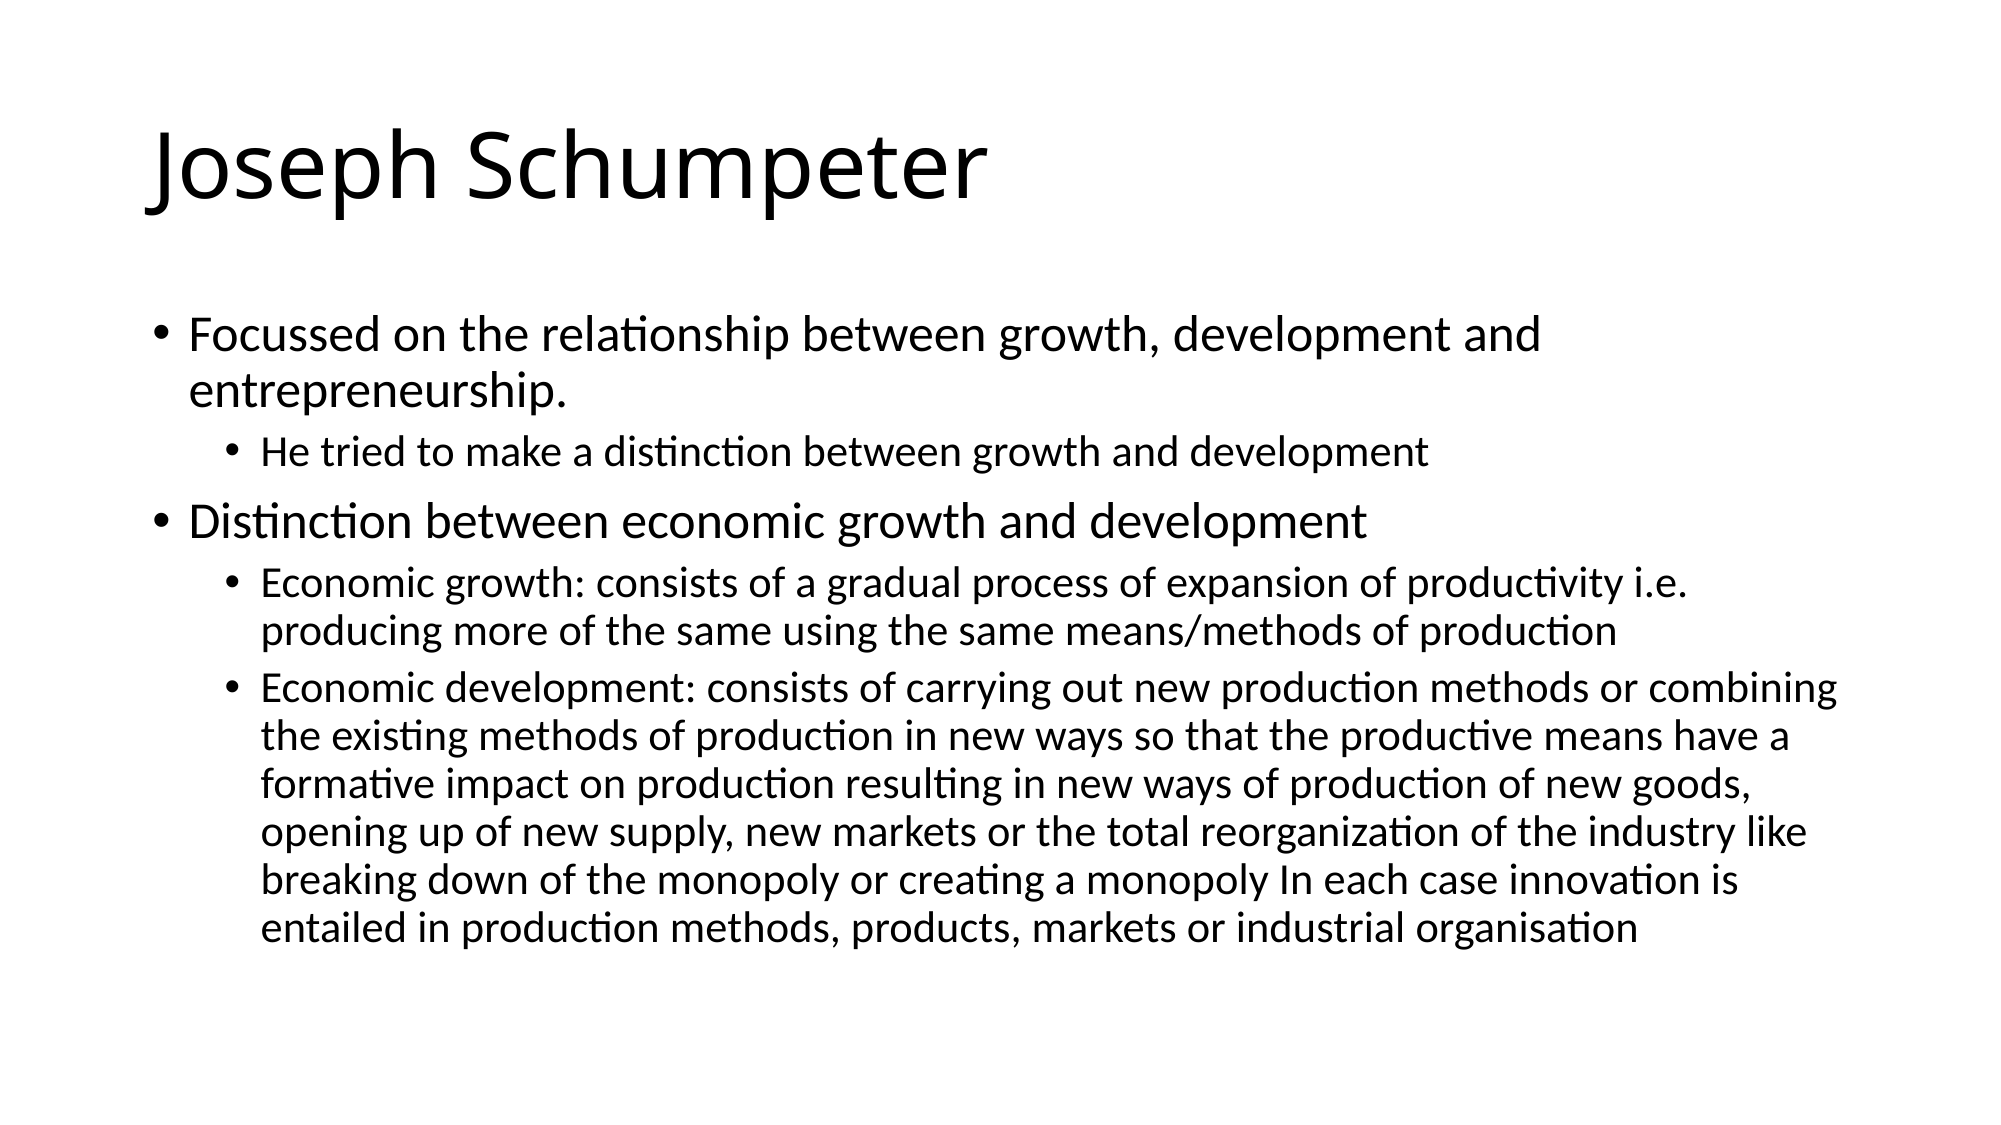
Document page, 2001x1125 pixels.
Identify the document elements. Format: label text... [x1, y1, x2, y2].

list Focussed on the relationship between growth, development and entrepreneurship. He tried to make a distinction between growth and development Distinction between economic growth and development Economic growth: consists of a gradual process of expansion of productivity i.e. producing more of the same using the same means/methods of production Economic development: consists of carrying out new production methods or combining the existing methods of production in new ways so that the productive means have a formative impact on production resulting in new ways of production of new goods, opening up of new supply, new markets or the total reorganization of the industry like breaking down of the monopoly or creating a monopoly In each case innovation is entailed in production methods, products, markets or industrial organisation [137, 299, 1863, 1014]
title Joseph Schumpeter [137, 59, 1863, 278]
